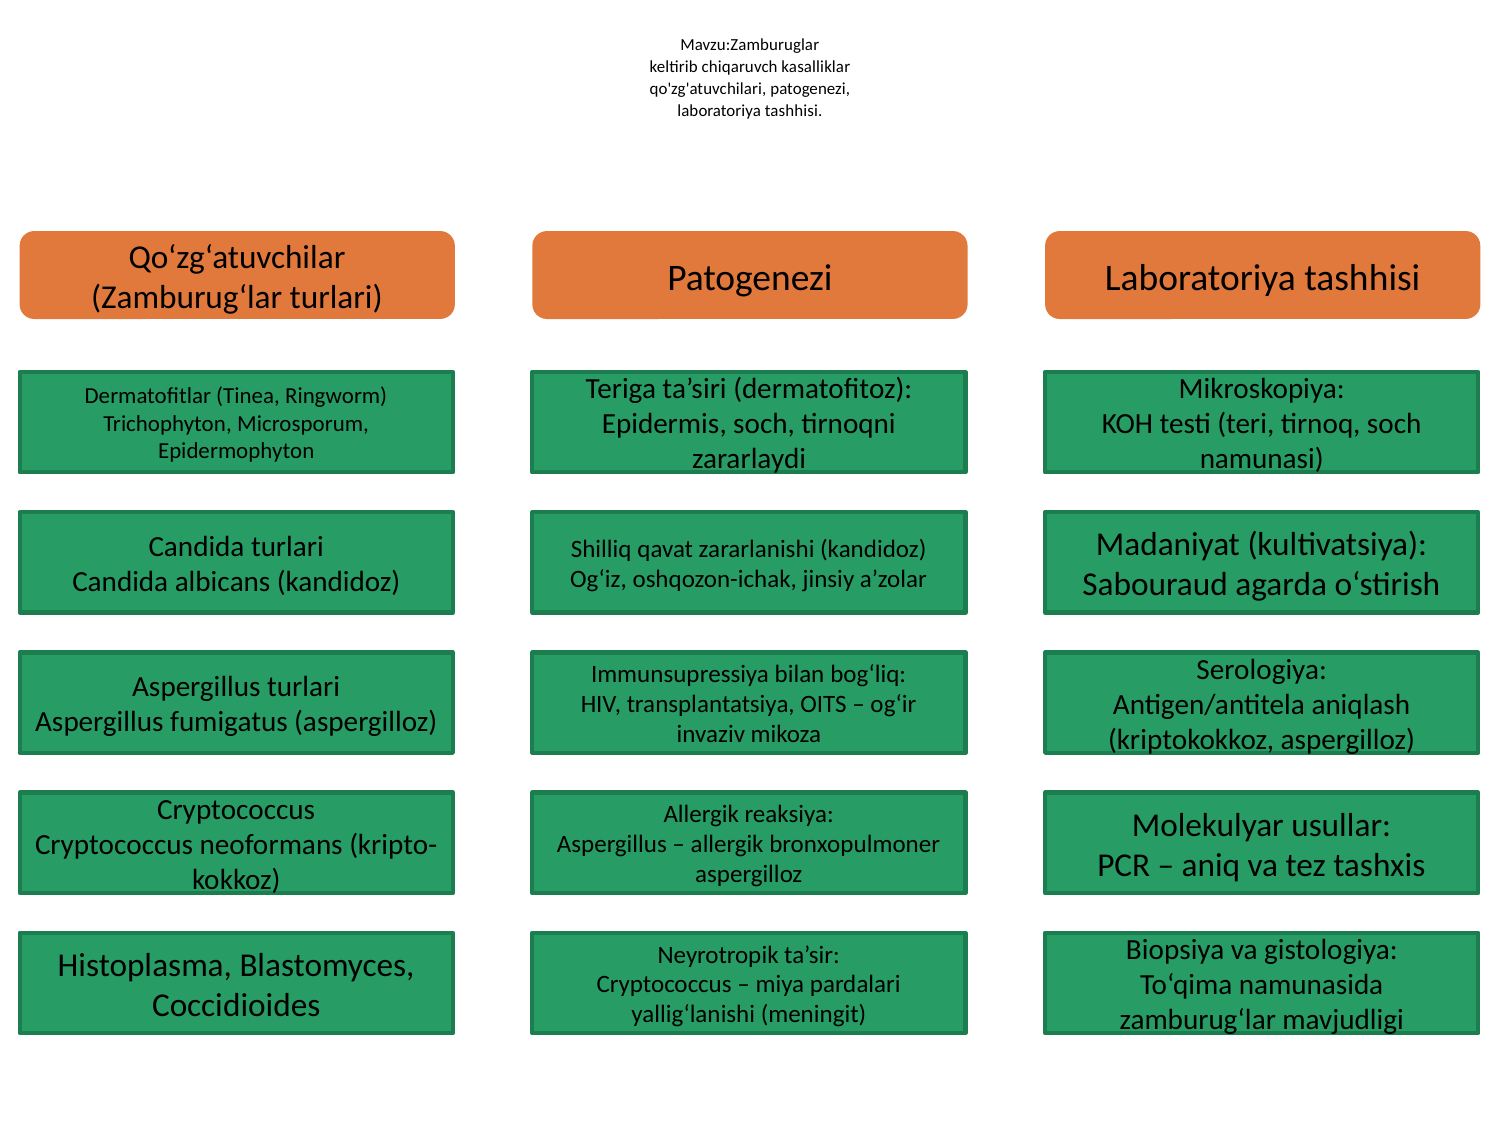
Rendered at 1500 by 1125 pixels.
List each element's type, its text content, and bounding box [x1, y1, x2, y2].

subtitle Mavzu:Zamburuglar keltirib chiqaruvch kasalliklar qo'zg'atuvchilari, patogenezi, laboratoriya tashhisi. [237, 28, 1263, 128]
text_box Biopsiya va gistologiya: To‘qima namunasida zamburug‘lar mavjudligi [1045, 932, 1479, 1034]
text_box Candida turlari Candida albicans (kandidoz) [19, 512, 453, 613]
text_box Dermatofitlar (Tinea, Ringworm) Trichophyton, Microsporum, Epidermophyton [19, 372, 453, 473]
text_box Shilliq qavat zararlanishi (kandidoz) Og‘iz, oshqozon-ichak, jinsiy a’zolar [532, 512, 966, 613]
text_box Allergik reaksiya: Aspergillus – allergik bronxopulmoner aspergilloz [532, 792, 966, 893]
text_box Immunsupressiya bilan bog‘liq: HIV, transplantatsiya, OITS – og‘ir invaziv mikoza [532, 652, 966, 753]
text_box Aspergillus turlari Aspergillus fumigatus (aspergilloz) [19, 652, 453, 753]
text_box Teriga ta’siri (dermatofitoz): Epidermis, soch, tirnoqni zararlaydi [532, 372, 966, 473]
text_box Neyrotropik ta’sir: Cryptococcus – miya pardalari yallig‘lanishi (meningit) [532, 932, 966, 1034]
text_box Cryptococcus Cryptococcus neoformans (kripto-kokkoz) [19, 792, 453, 893]
text_box Serologiya: Antigen/antitela aniqlash (kriptokokkoz, aspergilloz) [1045, 652, 1479, 753]
text_box Madaniyat (kultivatsiya): Sabouraud agarda o‘stirish [1045, 512, 1479, 613]
text_box Qo‘zg‘atuvchilar (Zamburug‘lar turlari) [19, 231, 455, 320]
text_box Patogenezi [532, 231, 968, 320]
text_box Mikroskopiya: KOH testi (teri, tirnoq, soch namunasi) [1045, 372, 1479, 473]
text_box Laboratoriya tashhisi [1045, 231, 1481, 320]
text_box Molekulyar usullar: PCR – aniq va tez tashxis [1045, 792, 1479, 893]
text_box Histoplasma, Blastomyces, Coccidioides [19, 932, 453, 1034]
